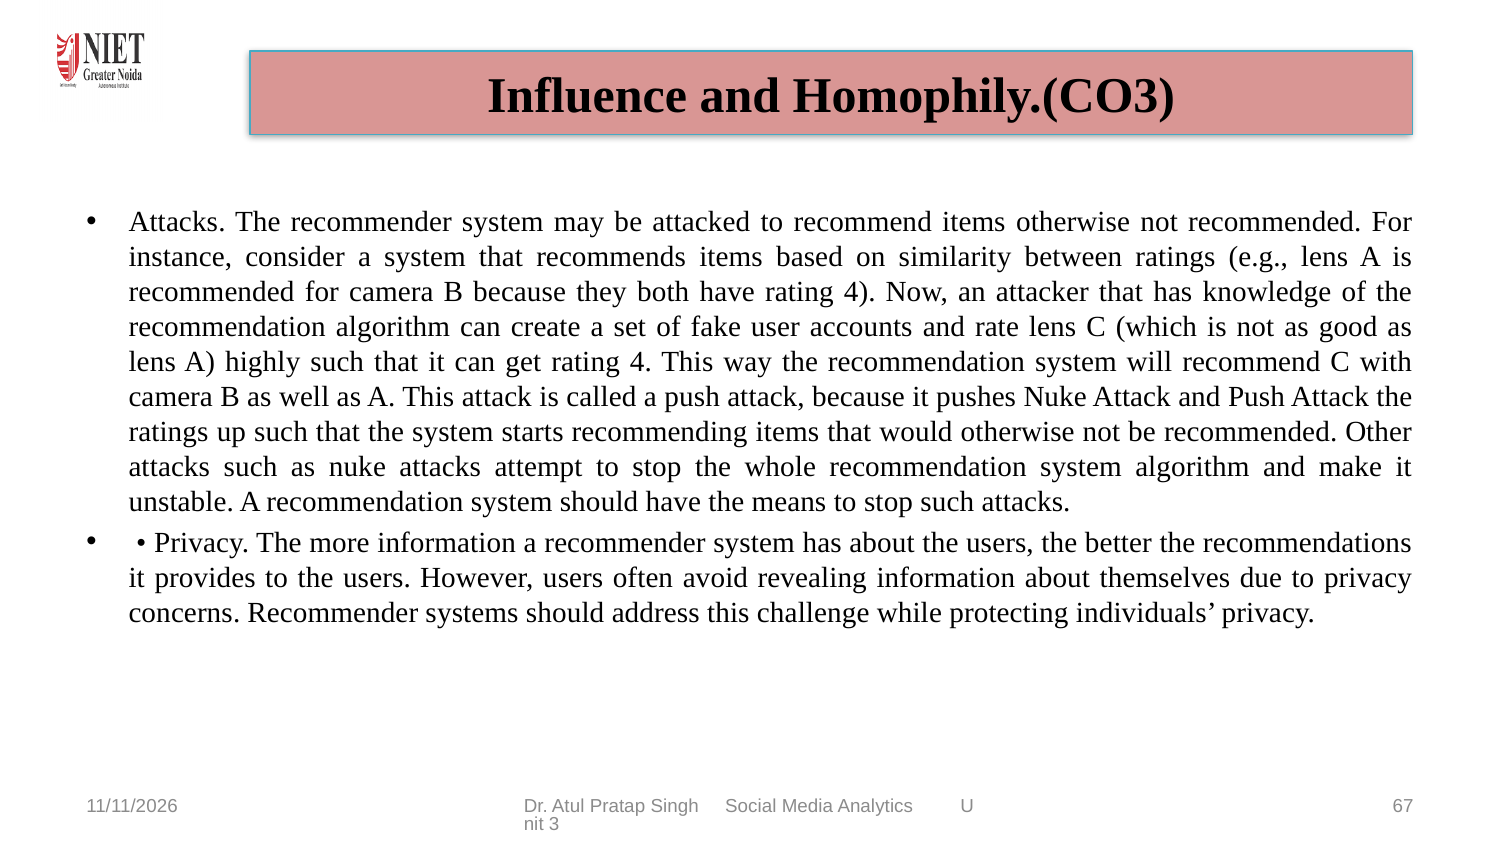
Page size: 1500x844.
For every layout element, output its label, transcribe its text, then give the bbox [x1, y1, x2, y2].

title Influence and Homophily.(CO3) [249, 50, 1413, 135]
footer Dr. Atul Pratap Singh Social Media Analytics Unit 3 [512, 782, 988, 827]
picture [37, 0, 163, 123]
list Attacks. The recommender system may be attacked to recommend items otherwise not recommended. For instance, consider a system that recommends items based on similarity between ratings (e.g., lens A is recommended for camera B because they both have rating 4). Now, an attacker that has knowledge of the recommendation algorithm can create a set of fake user accounts and rate lens C (which is not as good as lens A) highly such that it can get rating 4. This way the recommendation system will recommend C with camera B as well as A. This attack is called a push attack, because it pushes Nuke Attack and Push Attack the ratings up such that the system starts recommending items that would otherwise not be recommended. Other attacks such as nuke attacks attempt to stop the whole recommendation system algorithm and make it unstable. A recommendation system should have the means to stop such attacks. • Privacy. The more information a recommender system has about the users, the better the recommendations it provides to the users. However, users often avoid revealing information about themselves due to privacy concerns. Recommender systems should address this challenge while protecting individuals’ privacy. [75, 196, 1425, 754]
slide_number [75, 782, 425, 827]
slide_number 67 [1074, 782, 1425, 827]
